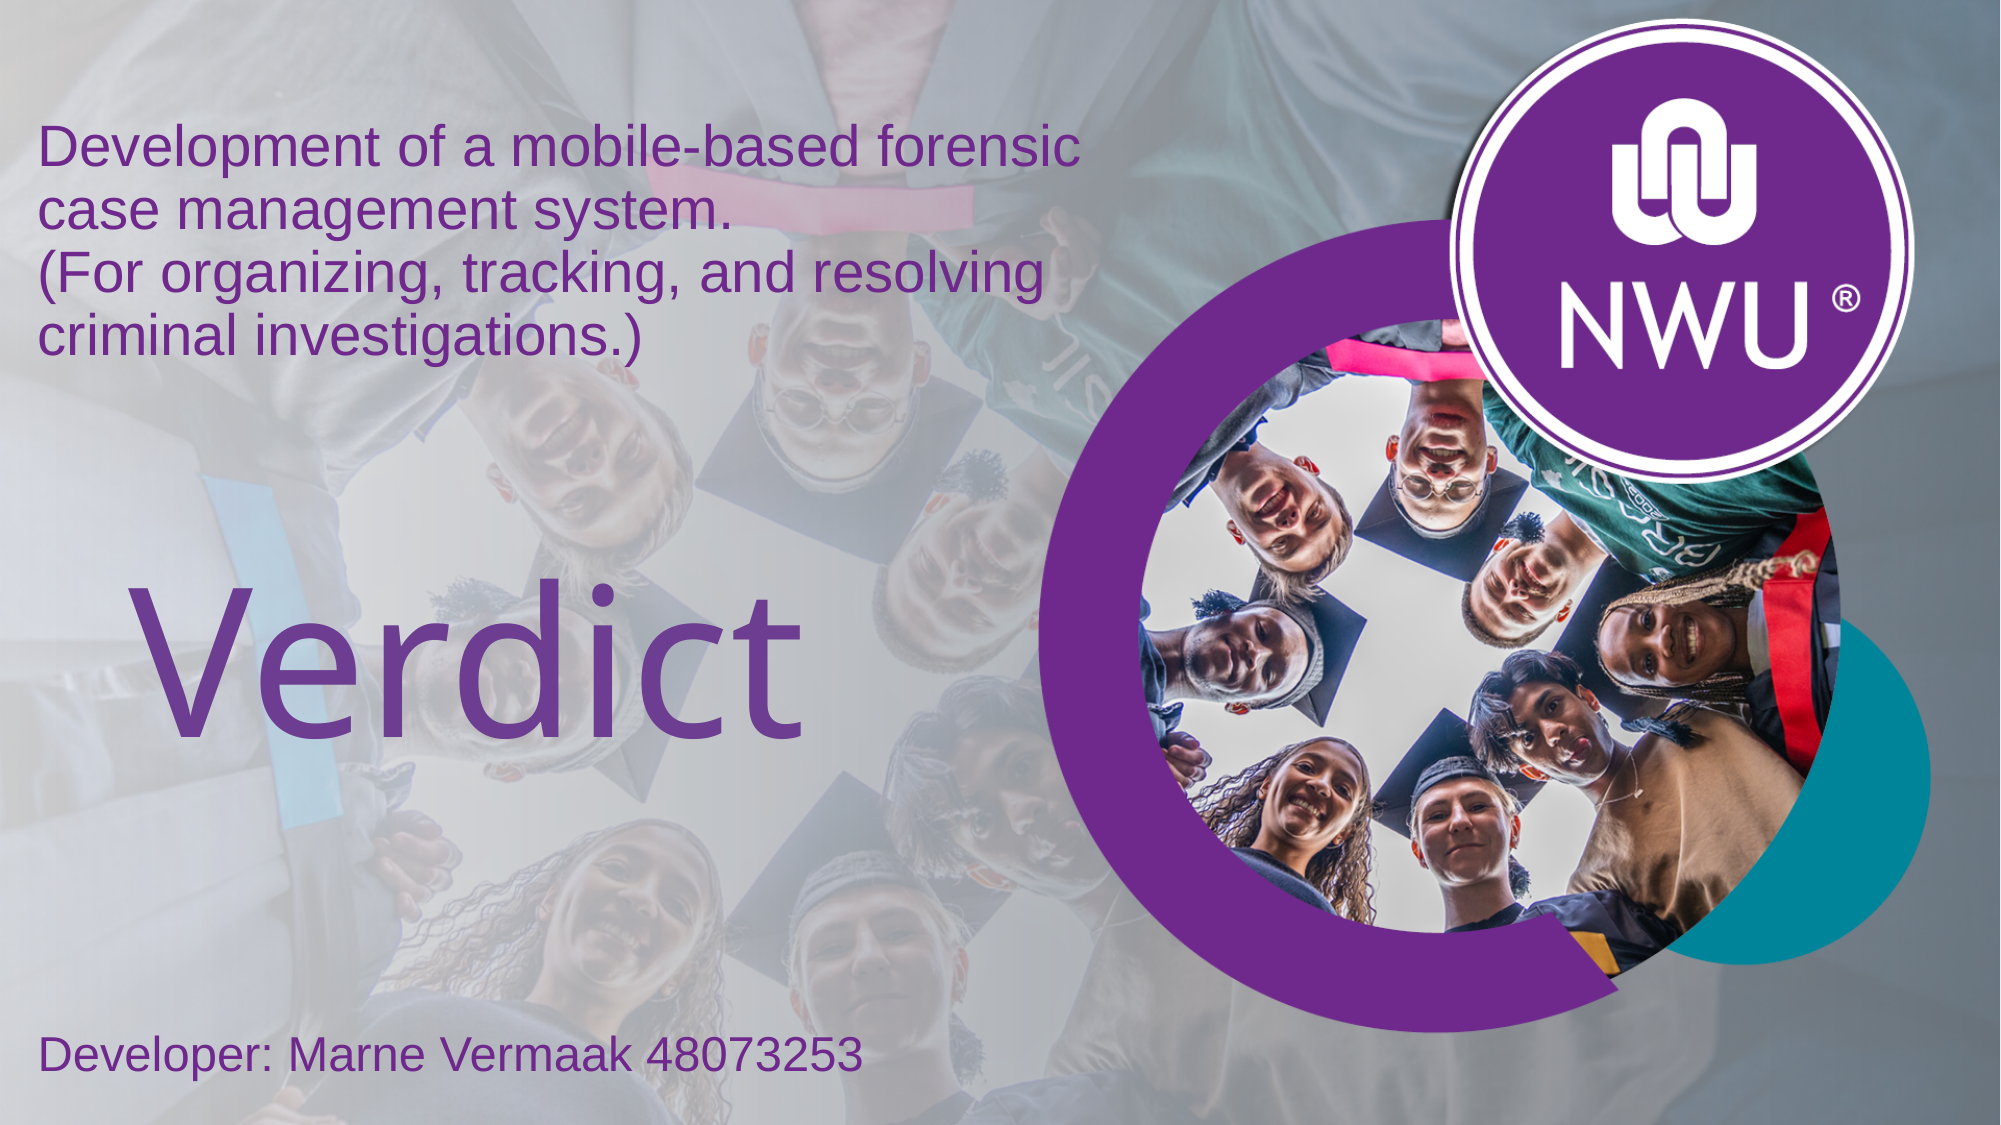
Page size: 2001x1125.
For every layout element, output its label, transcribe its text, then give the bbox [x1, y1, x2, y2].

subtitle Developer: Marne Vermaak 48073253 [22, 1021, 951, 1090]
title Development of a mobile-based forensic case management system. (For organizing, tracking, and resolving criminal investigations.) [22, 103, 1233, 376]
text_box Verdict [113, 521, 941, 787]
picture [0, 0, 2001, 1125]
